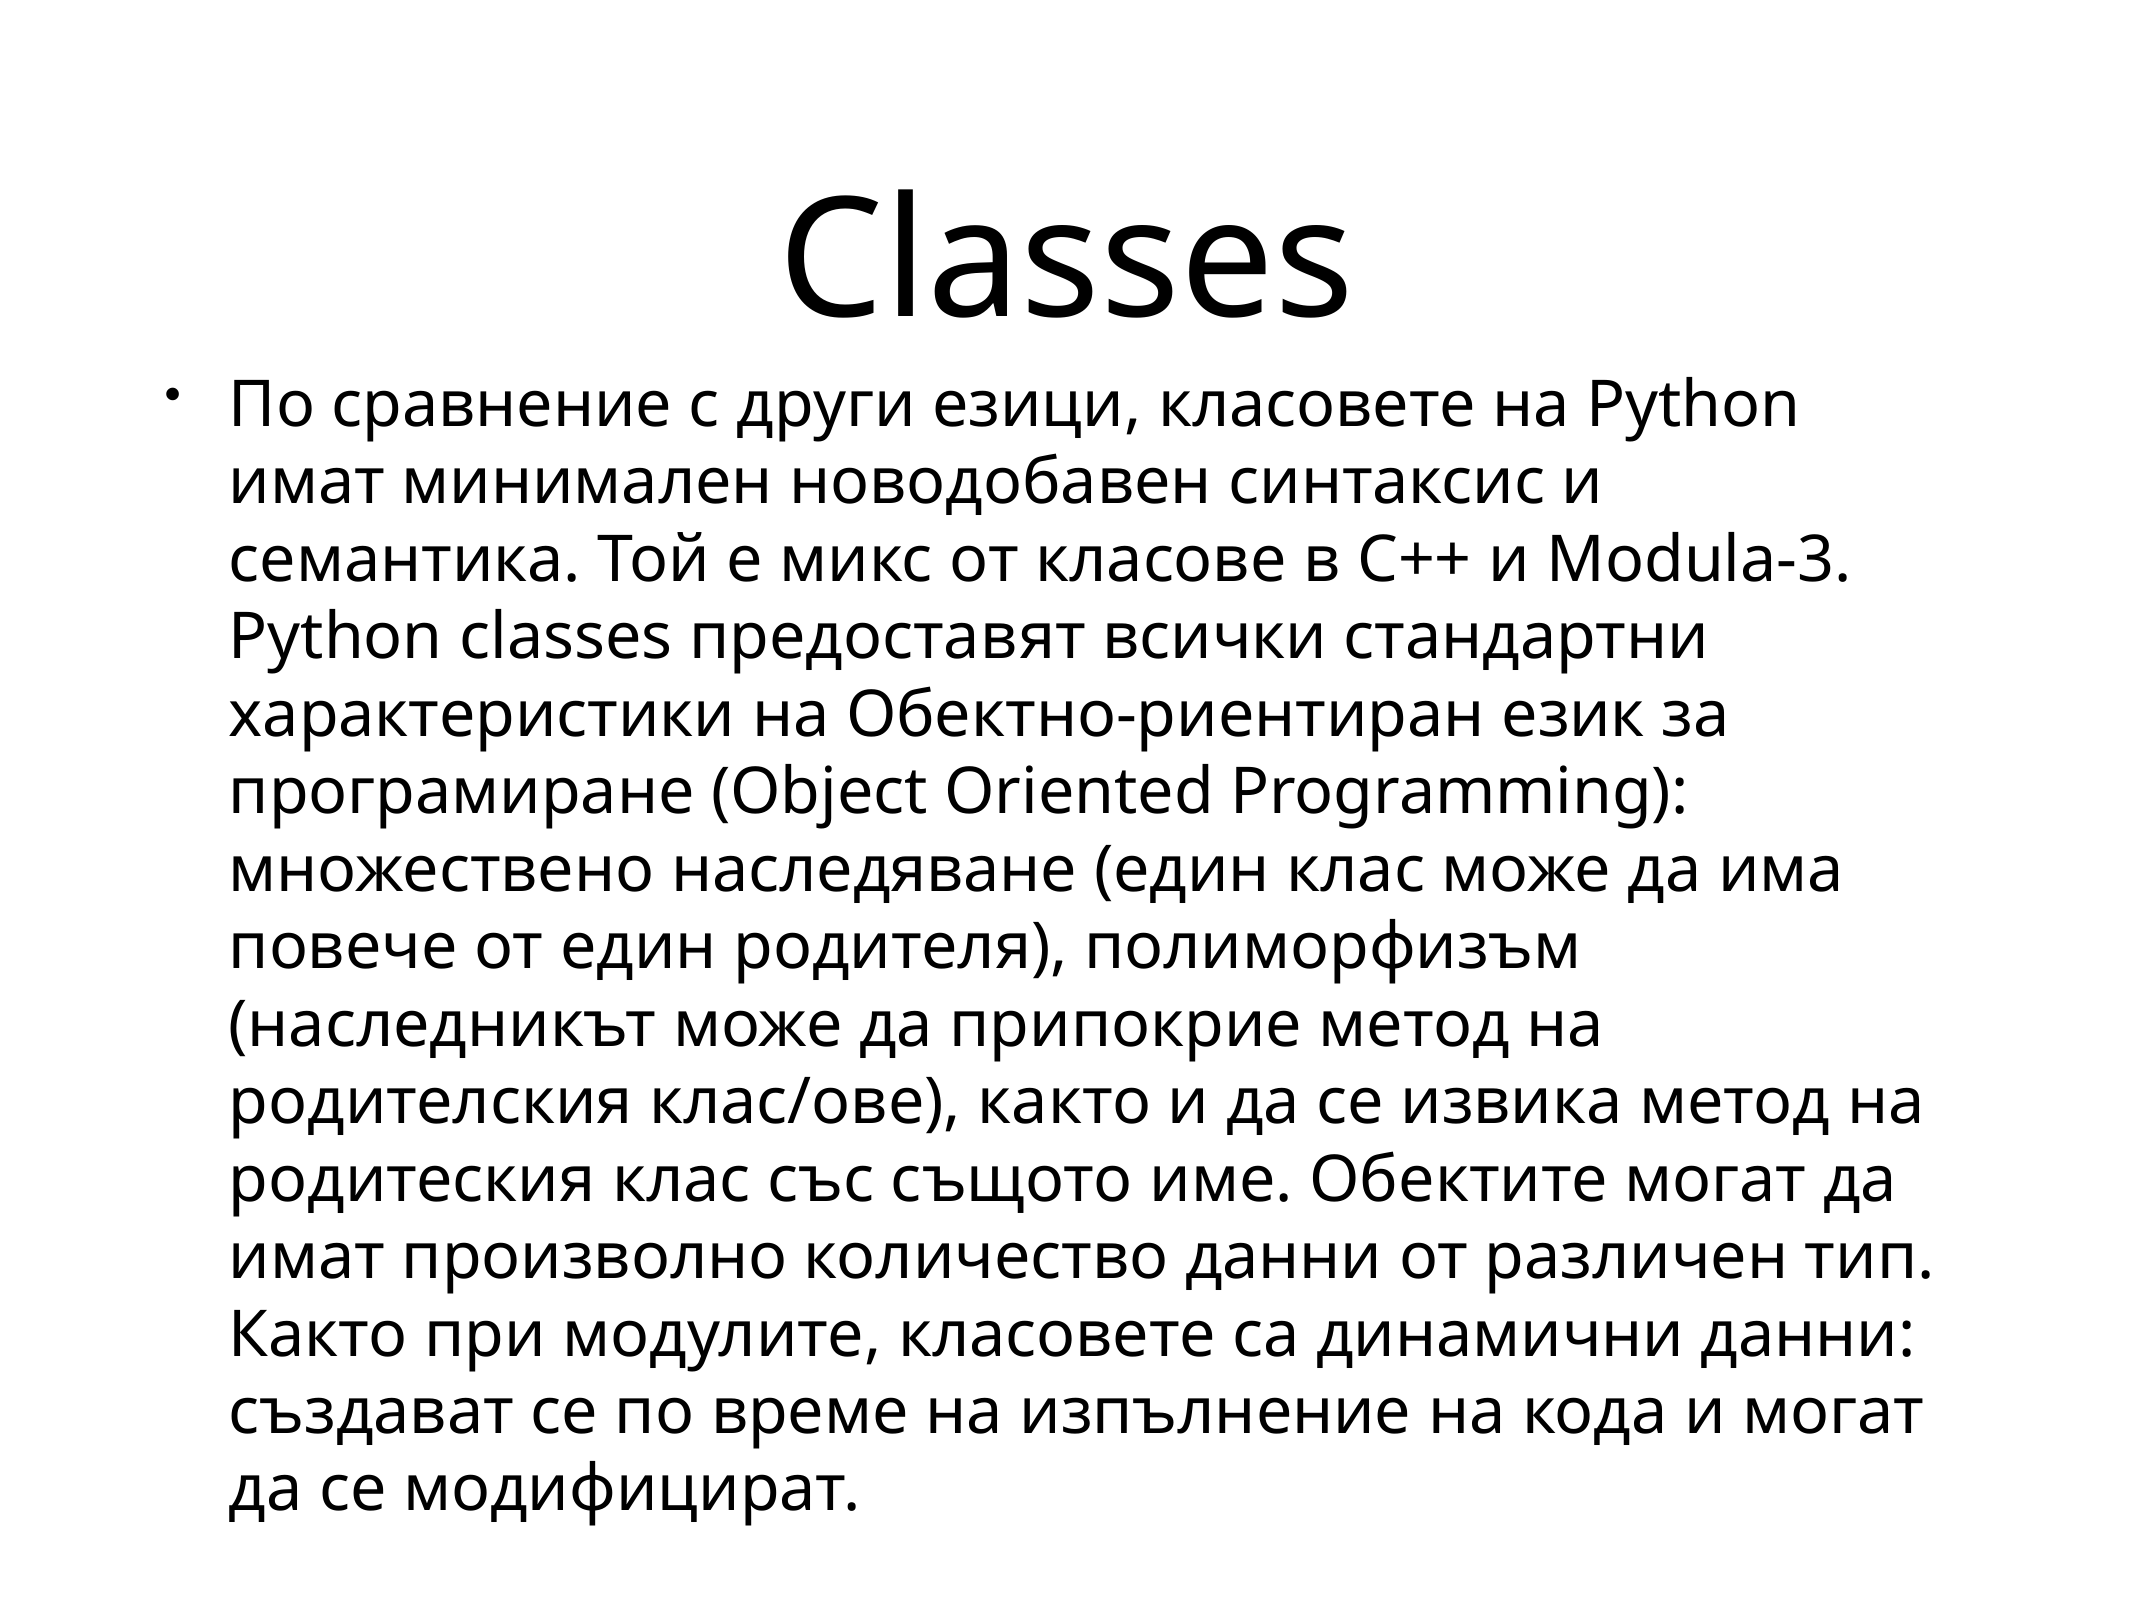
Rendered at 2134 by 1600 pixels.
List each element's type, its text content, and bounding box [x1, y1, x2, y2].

list По сравнение с други езици, класовете на Python имат минимален новодобавен синтаксис и семантика. Той е микс от класове в C++ и Modula-3. Python classes предоставят всички стандартни характеристики на Обектно-риентиран език за програмиране (Object Oriented Programming): множествено наследяване (един клас може да има повече от един родителя), полиморфизъм (наследникът може да припокрие метод на родителския клас/ове), както и да се извика метод на родитеския клас със същото име. Обектите могат да имат произволно количество данни от различен тип. Както при модулите, класовете са динамични данни: създават се по време на изпълнение на кода и могат да се модифицират. [155, 426, 1978, 1459]
title Classes [155, 72, 1978, 426]
